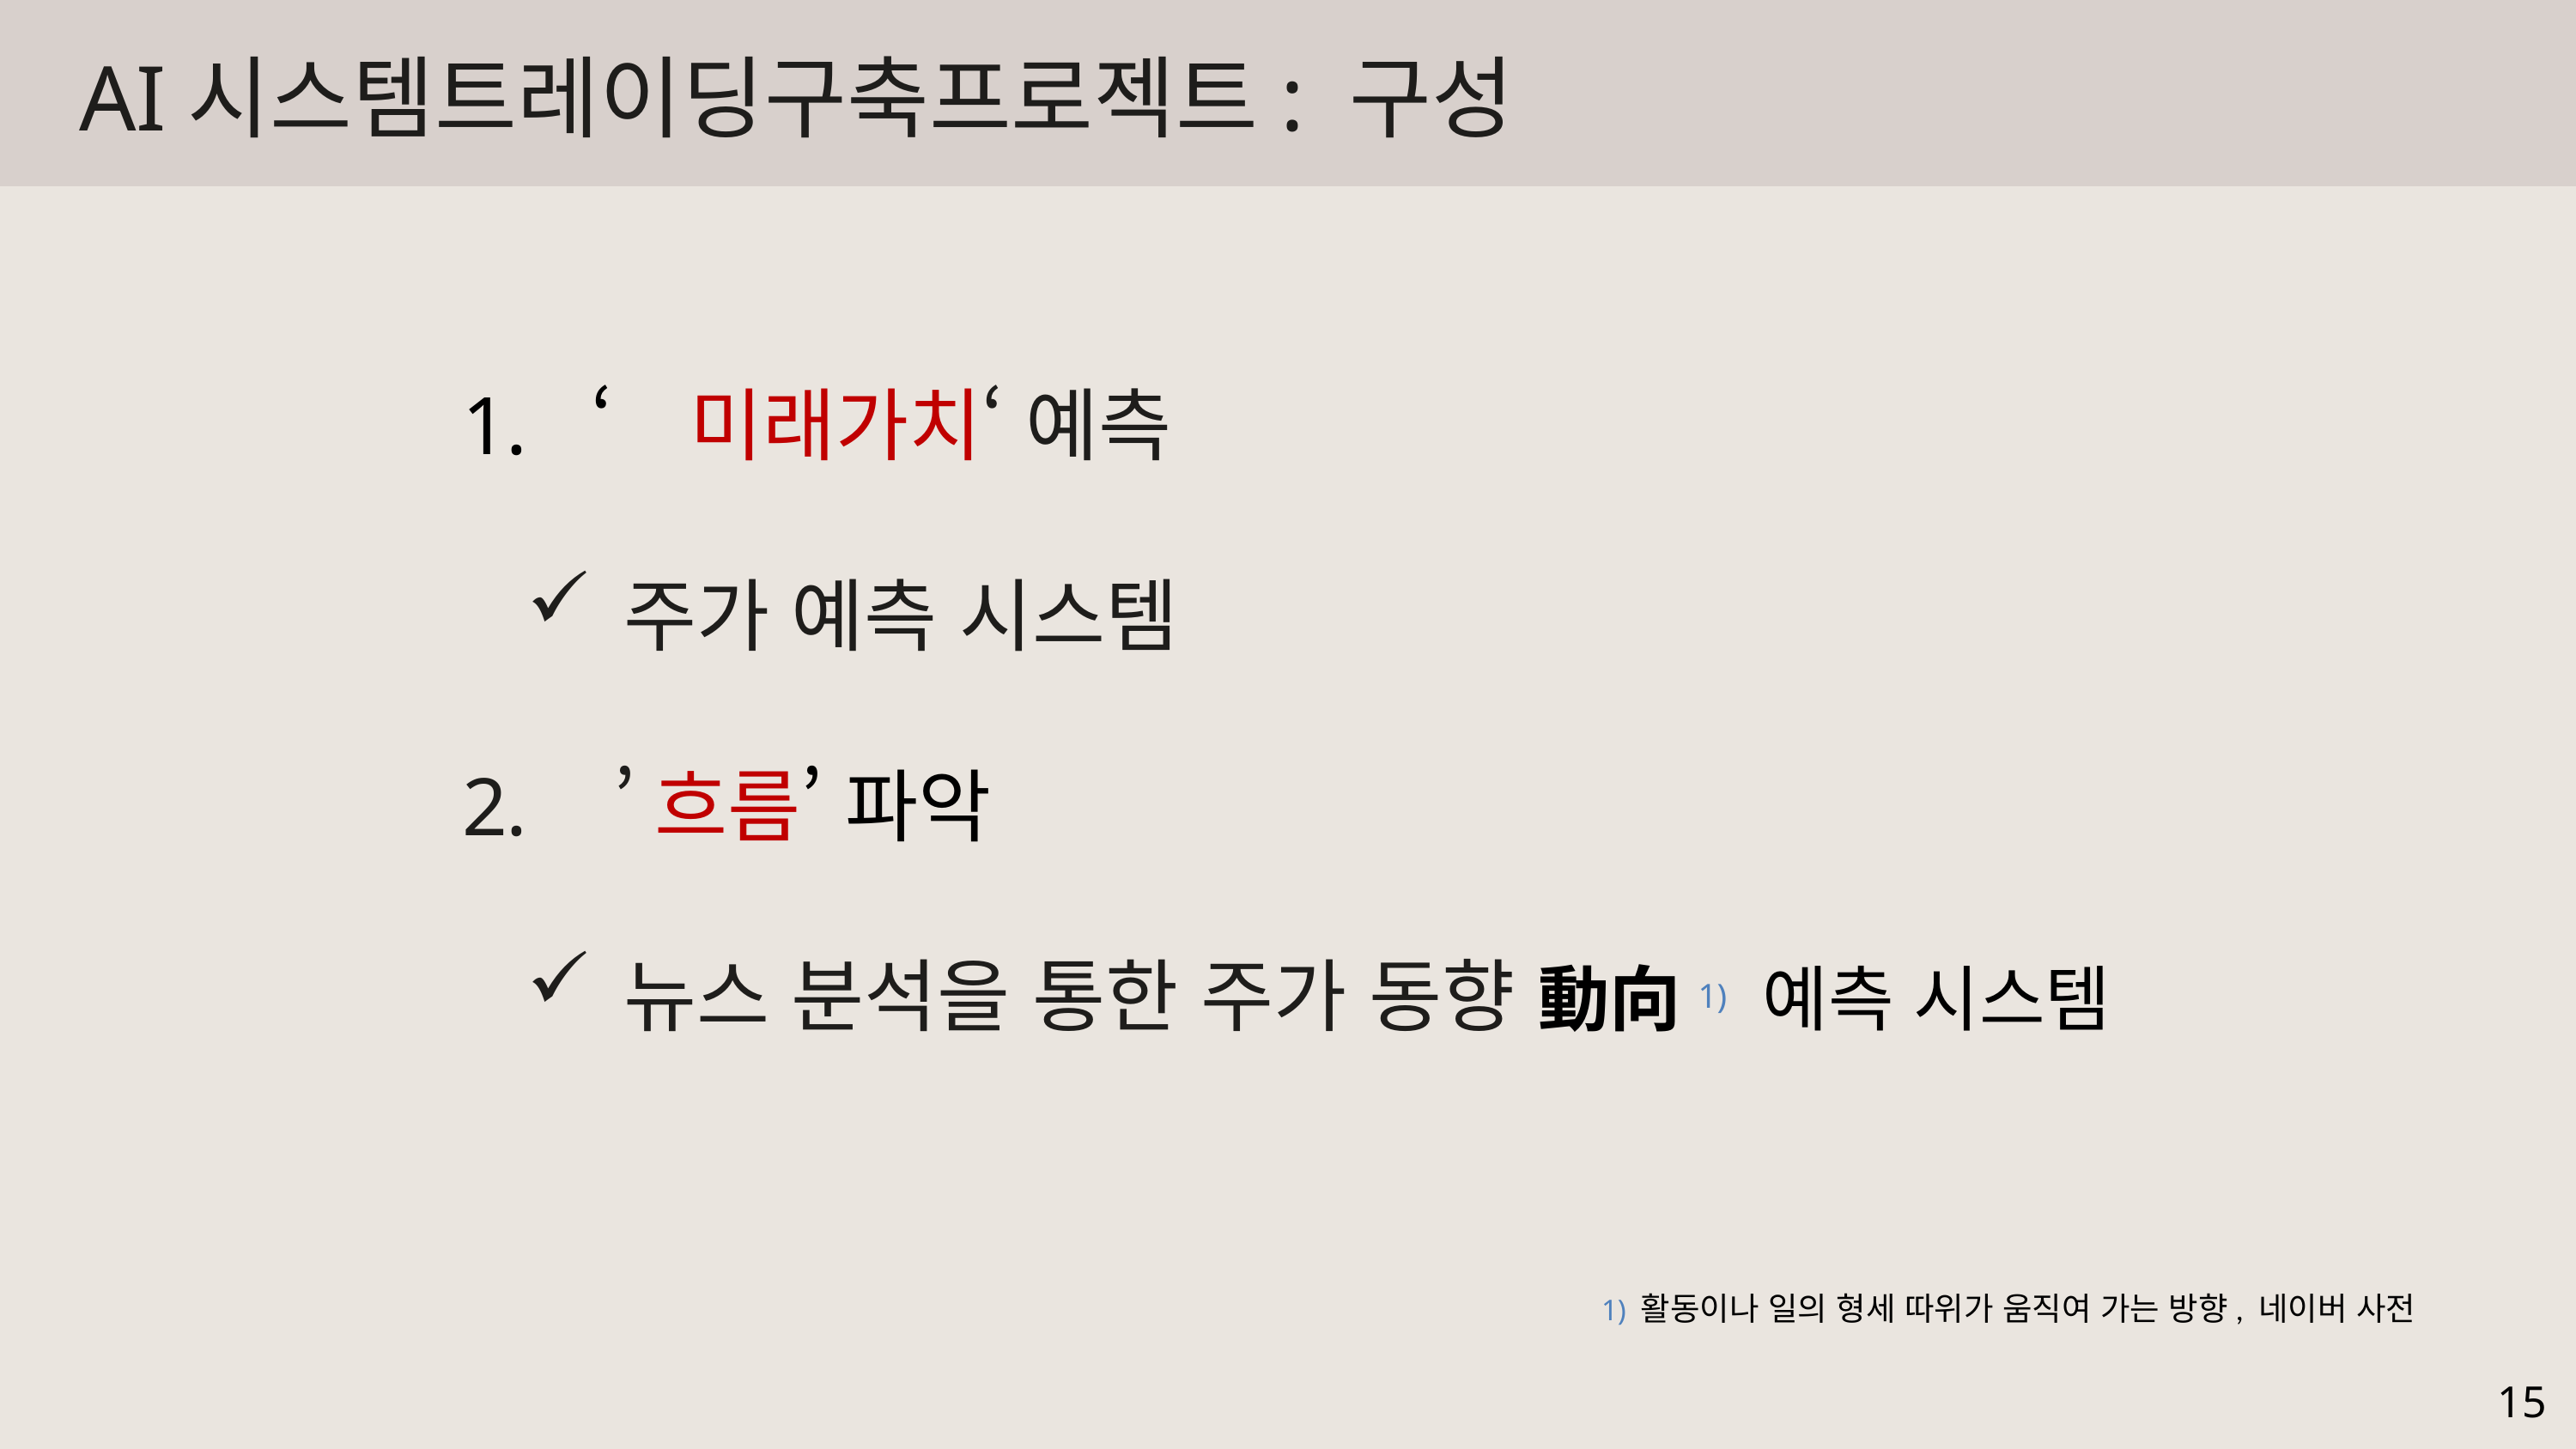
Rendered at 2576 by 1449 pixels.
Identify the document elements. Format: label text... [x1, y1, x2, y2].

text_box ‘미래가치‘ 예측 주가 예측 시스템 ’흐름’ 파악 뉴스 분석을 통한 주가 동향 動向1) 예측 시스템 [318, 273, 2340, 1048]
text_box 15 [2484, 1367, 2560, 1433]
text_box 1) 활동이나 일의 형세 따위가 움직여 가는 방향, 네이버 사전 [1589, 1282, 2429, 1334]
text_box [0, 0, 2576, 187]
